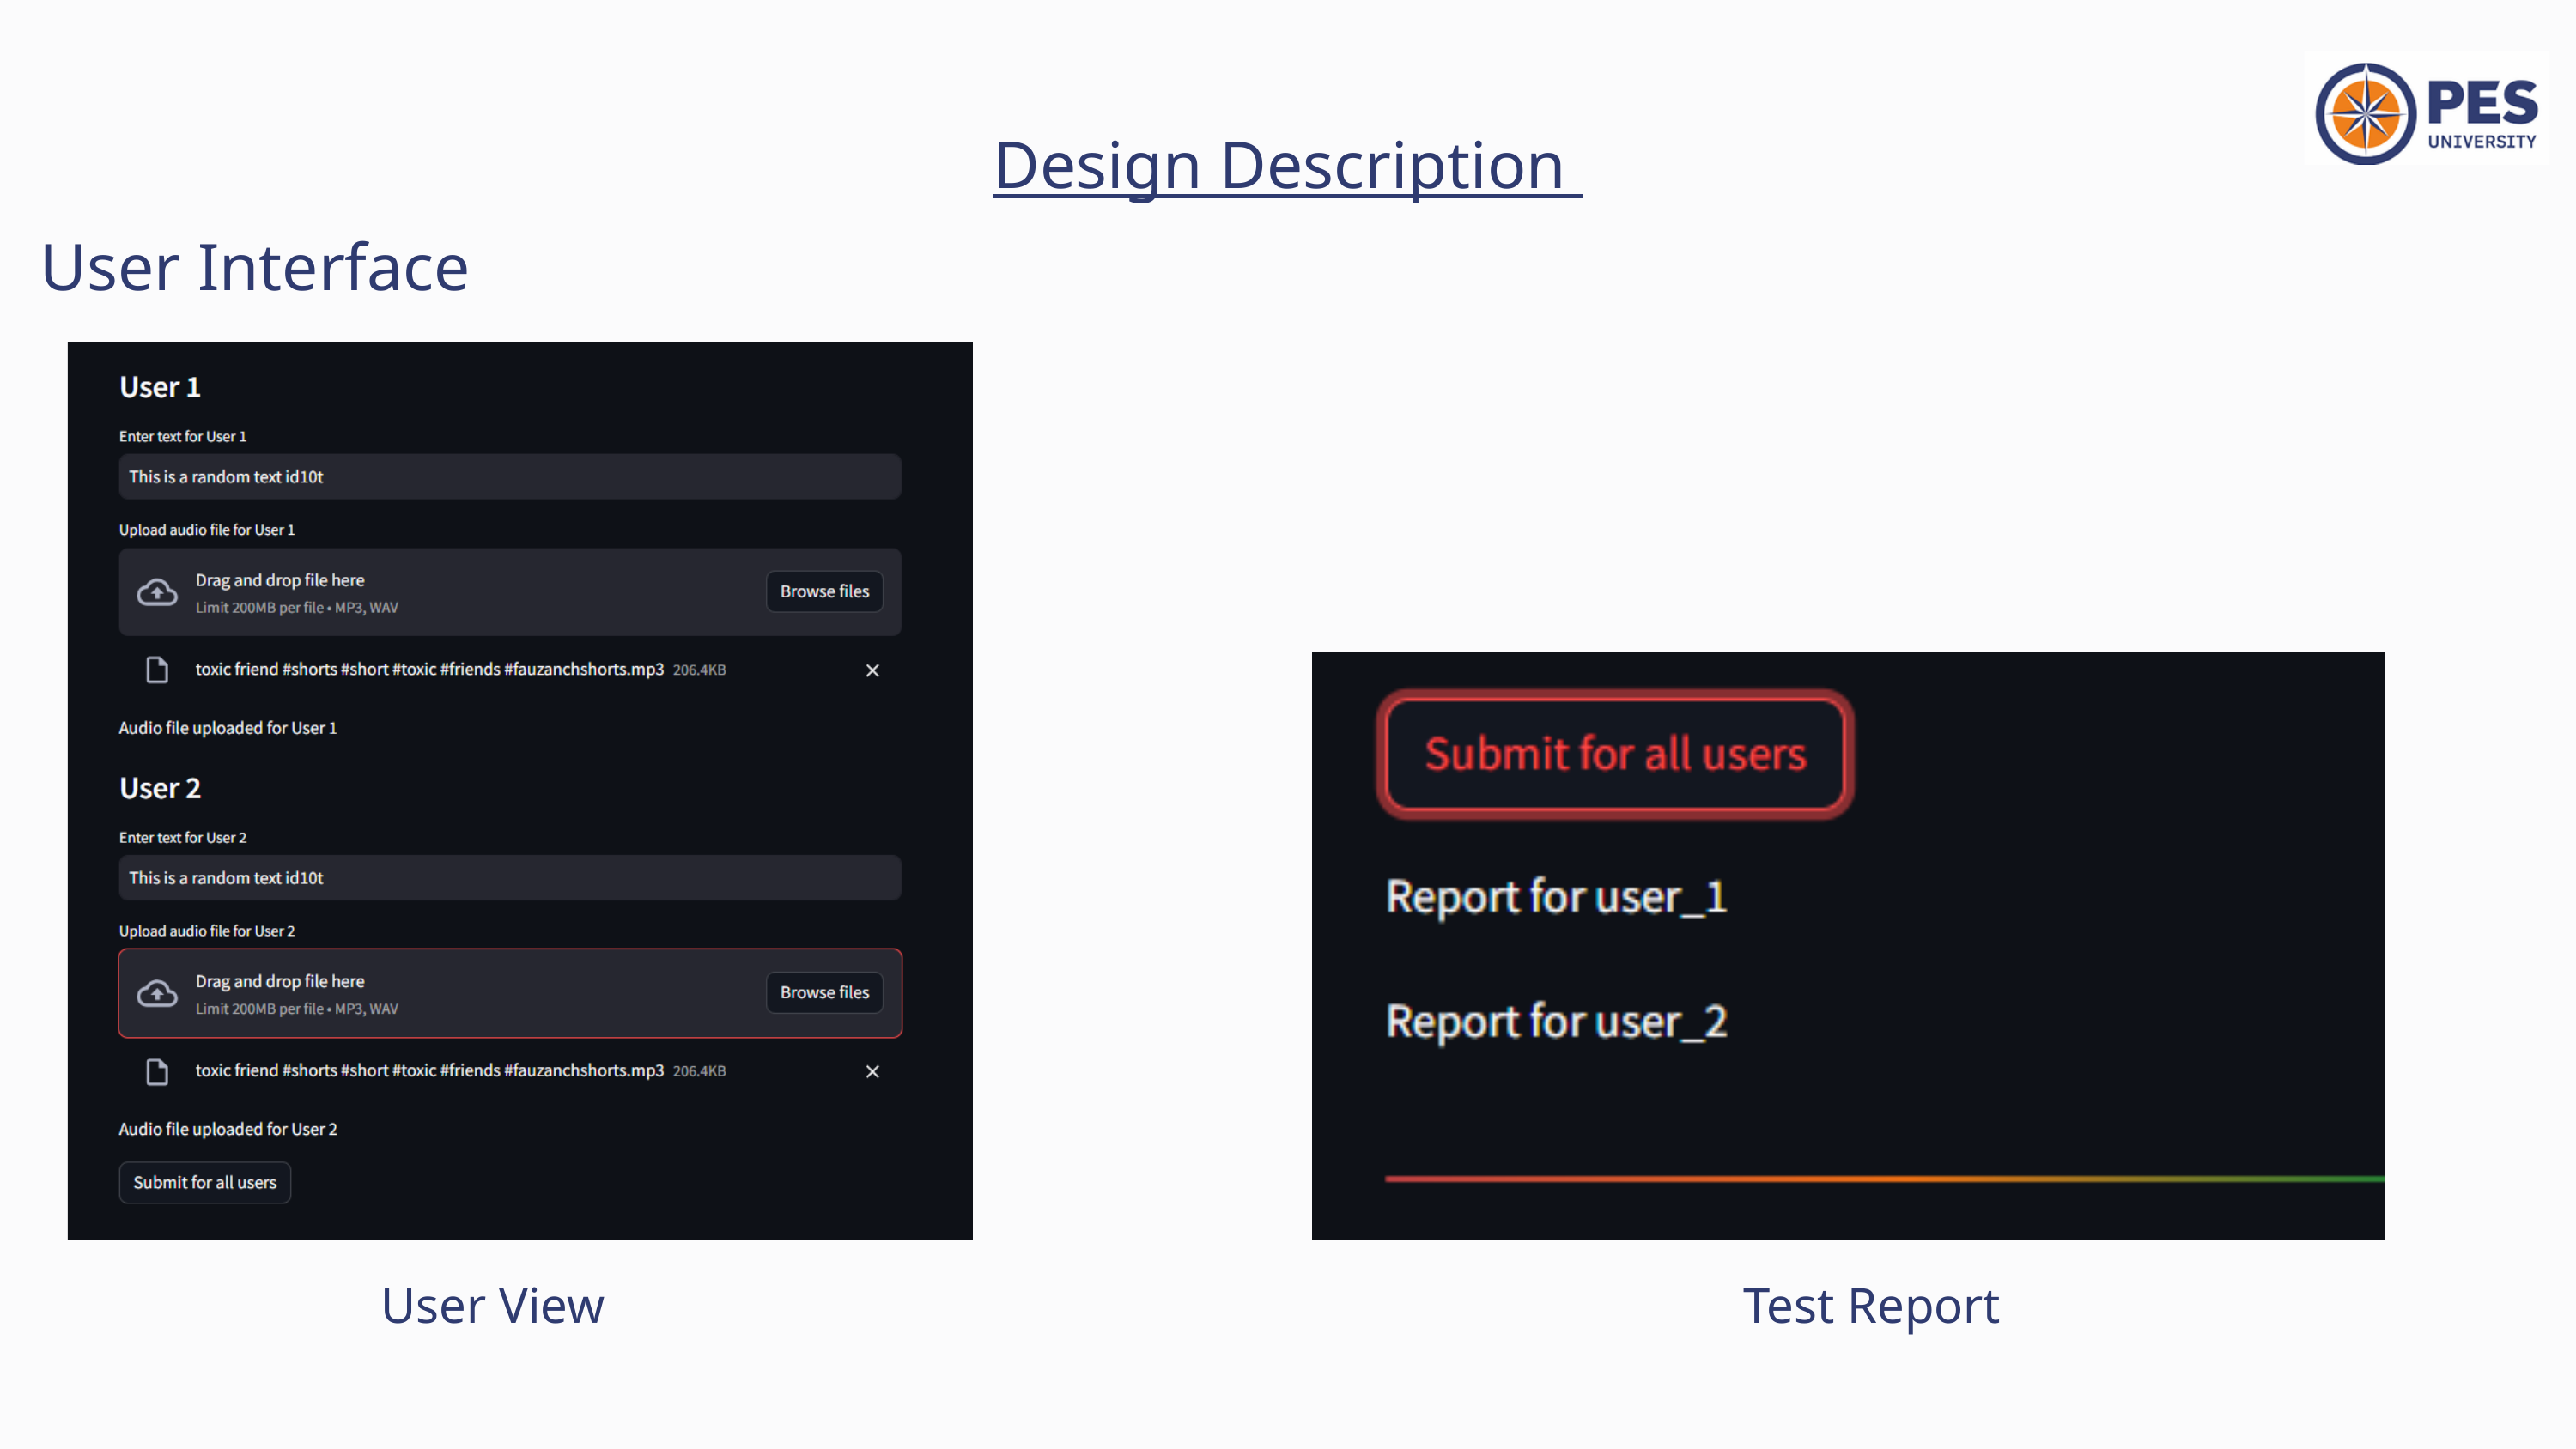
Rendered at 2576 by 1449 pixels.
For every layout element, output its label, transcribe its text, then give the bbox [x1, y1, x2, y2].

text_box Test Report [1735, 1275, 2010, 1333]
text_box [1311, 652, 2385, 1240]
text_box Design Description [972, 124, 1603, 203]
text_box User Interface [39, 226, 2010, 394]
text_box User View [372, 1275, 615, 1333]
text_box [2304, 51, 2550, 165]
text_box [67, 342, 973, 1240]
